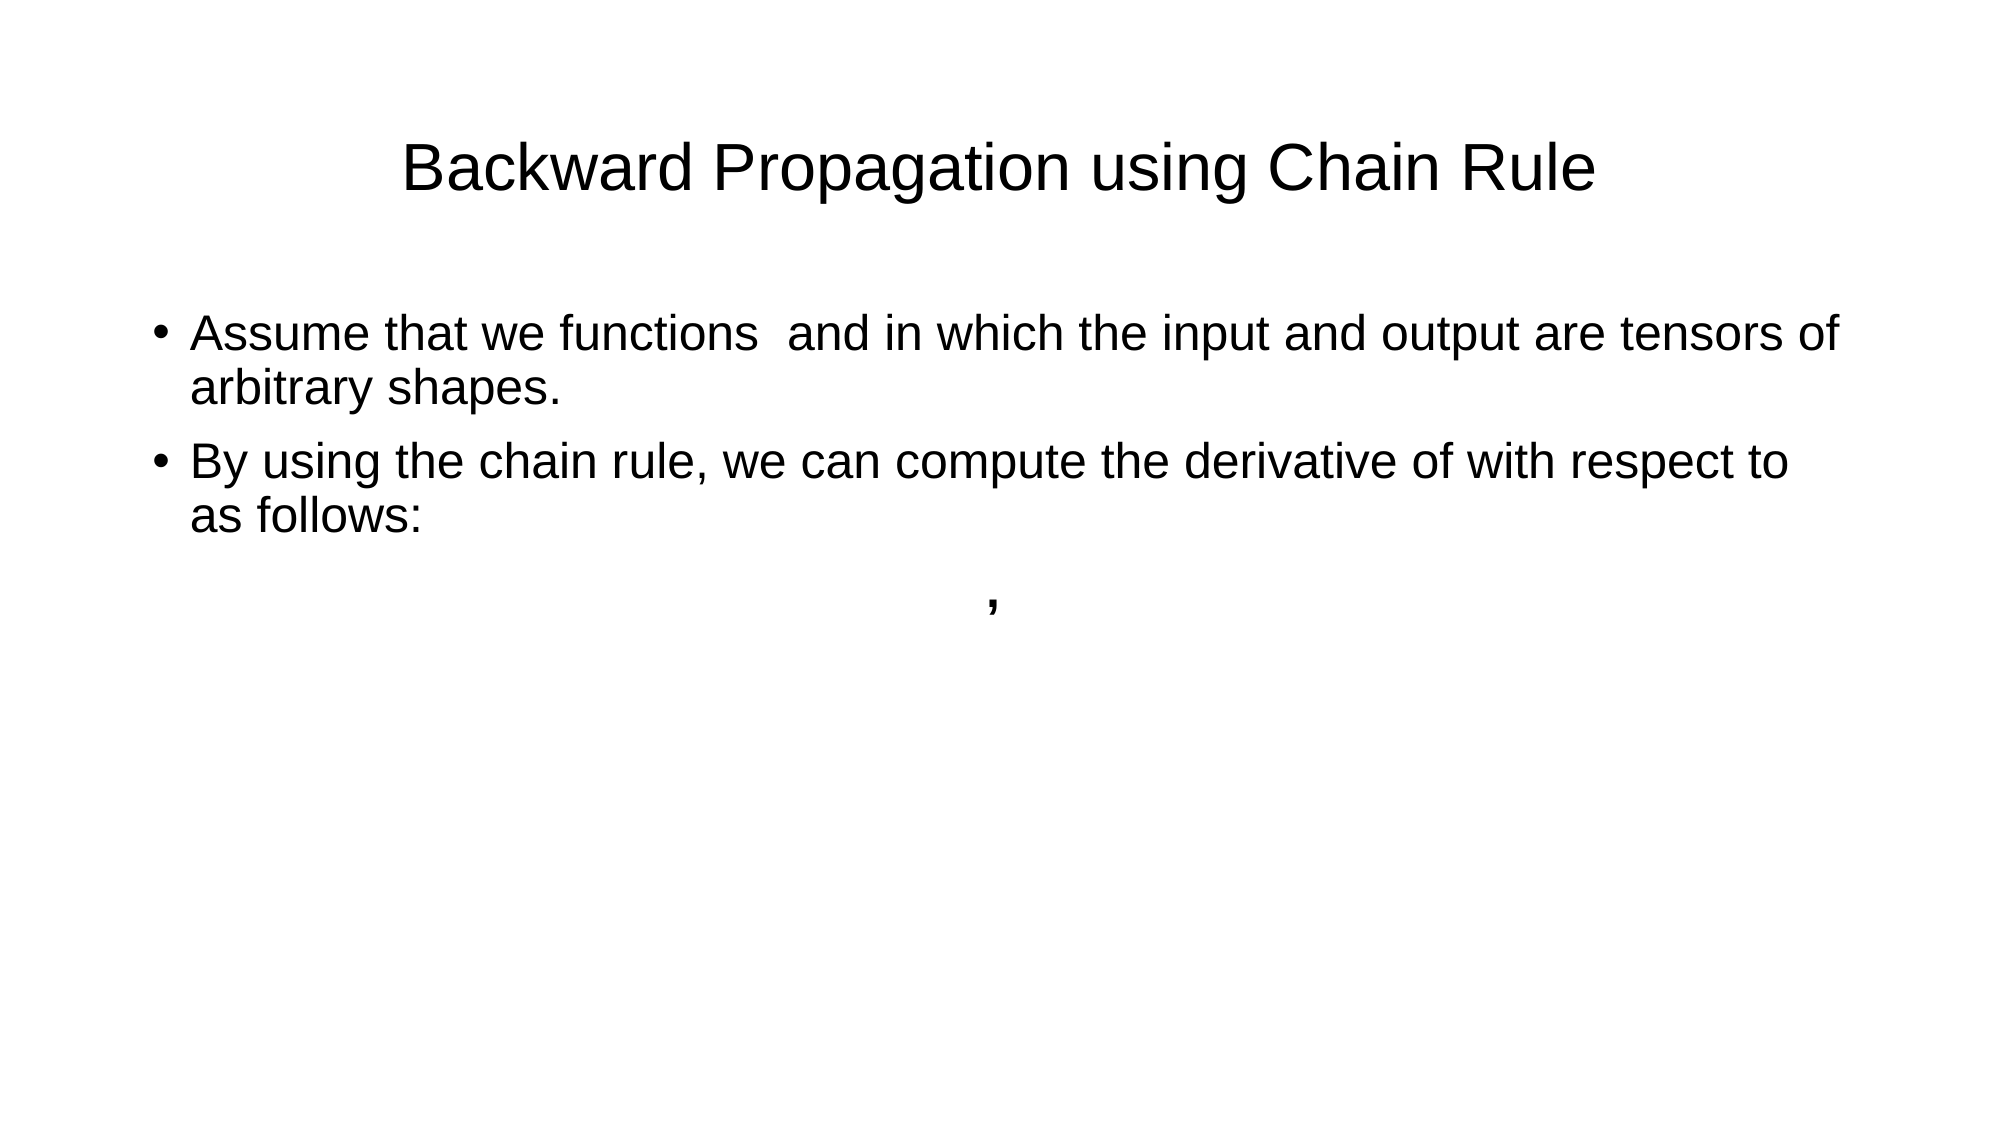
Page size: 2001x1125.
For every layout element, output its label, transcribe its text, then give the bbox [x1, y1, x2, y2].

title Backward Propagation using Chain Rule [137, 59, 1863, 278]
